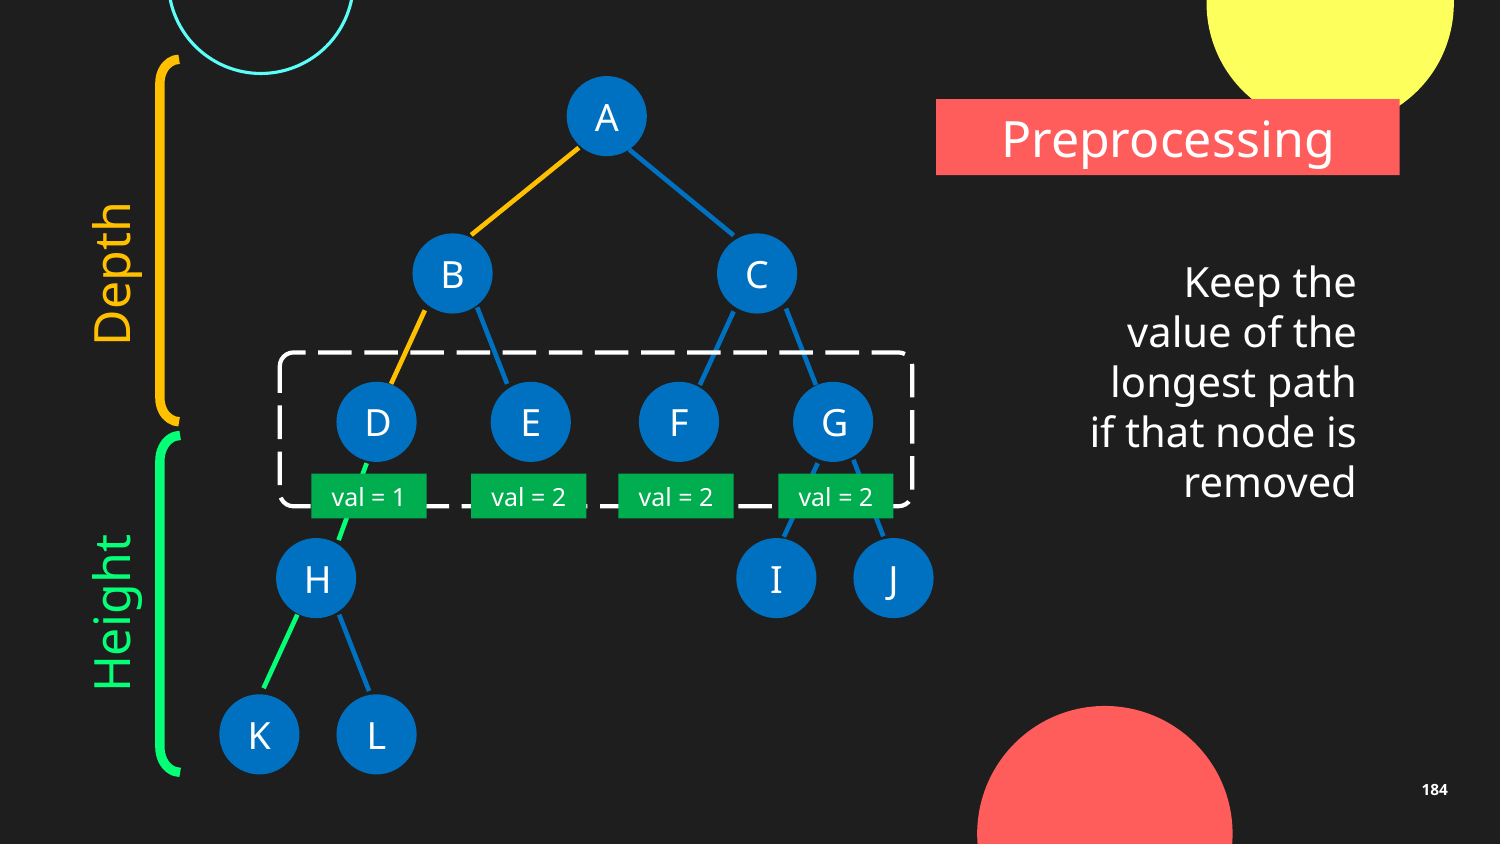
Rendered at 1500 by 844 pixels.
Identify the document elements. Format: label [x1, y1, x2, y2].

text_box [219, 694, 300, 775]
text_box [736, 538, 817, 619]
slide_number [1389, 764, 1480, 816]
text_box [853, 538, 934, 619]
text_box [934, 97, 1402, 177]
text_box [159, 434, 181, 774]
text_box [277, 76, 915, 541]
text_box [263, 538, 357, 689]
text_box [717, 233, 798, 314]
text_box [338, 614, 370, 692]
text_box [336, 694, 417, 775]
text_box [65, 0, 142, 708]
text_box [159, 58, 180, 423]
text_box [1061, 240, 1372, 317]
